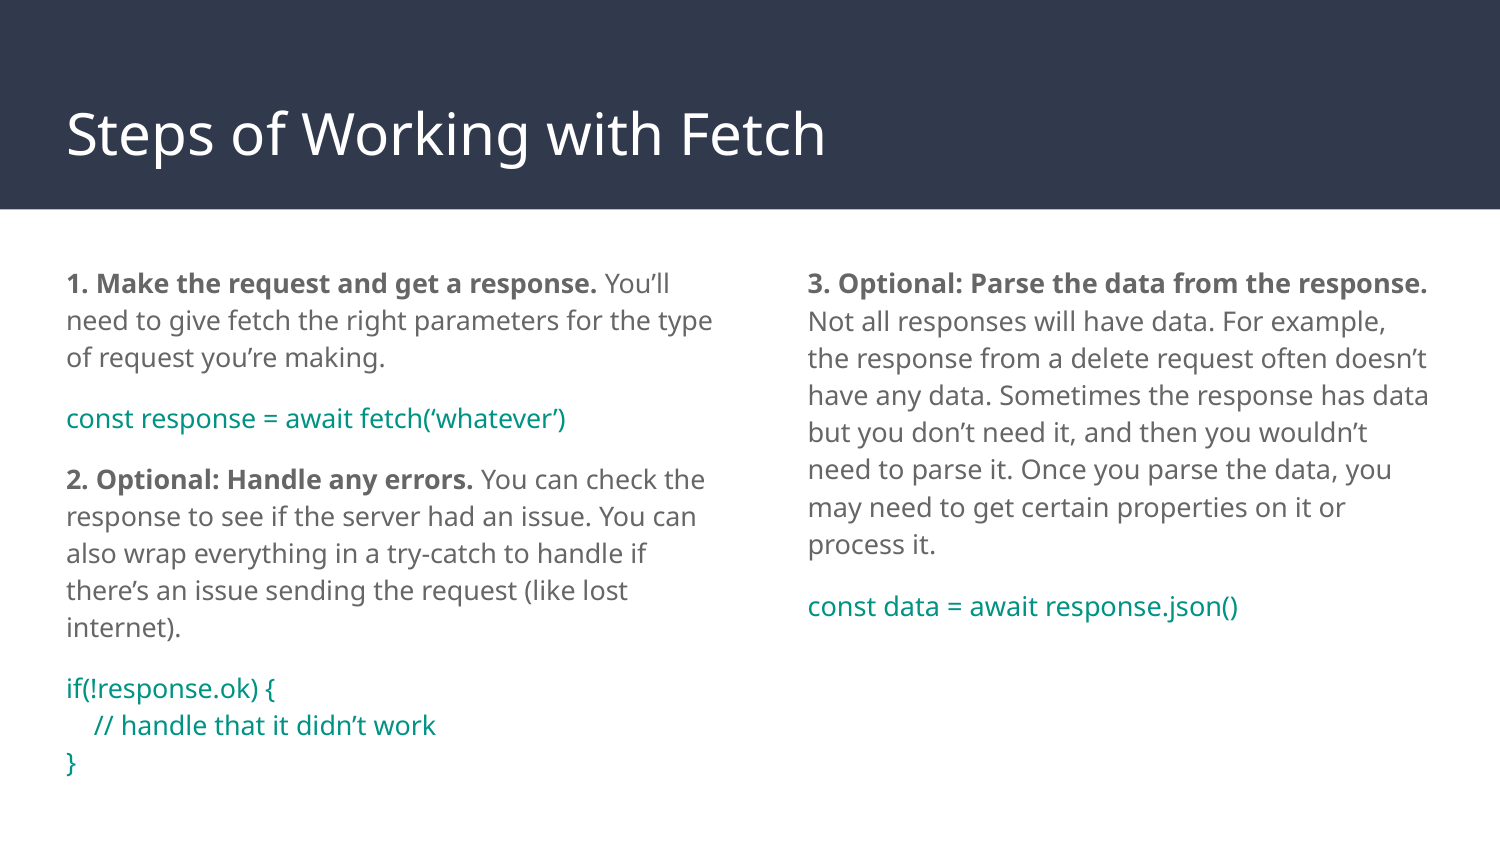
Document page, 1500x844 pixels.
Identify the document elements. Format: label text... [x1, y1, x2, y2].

list 1. Make the request and get a response. You’ll need to give fetch the right parameters for the type of request you’re making. const response = await fetch(‘whatever’) 2. Optional: Handle any errors. You can check the response to see if the server had an issue. You can also wrap everything in a try-catch to handle if there’s an issue sending the request (like lost internet). if(!response.ok) { // handle that it didn’t work } [51, 247, 750, 798]
list 3. Optional: Parse the data from the response. Not all responses will have data. For example, the response from a delete request often doesn’t have any data. Sometimes the response has data but you don’t need it, and then you wouldn’t need to parse it. Once you parse the data, you may need to get certain properties on it or process it. const data = await response.json() [792, 247, 1449, 752]
title Steps of Working with Fetch [51, 82, 1449, 185]
